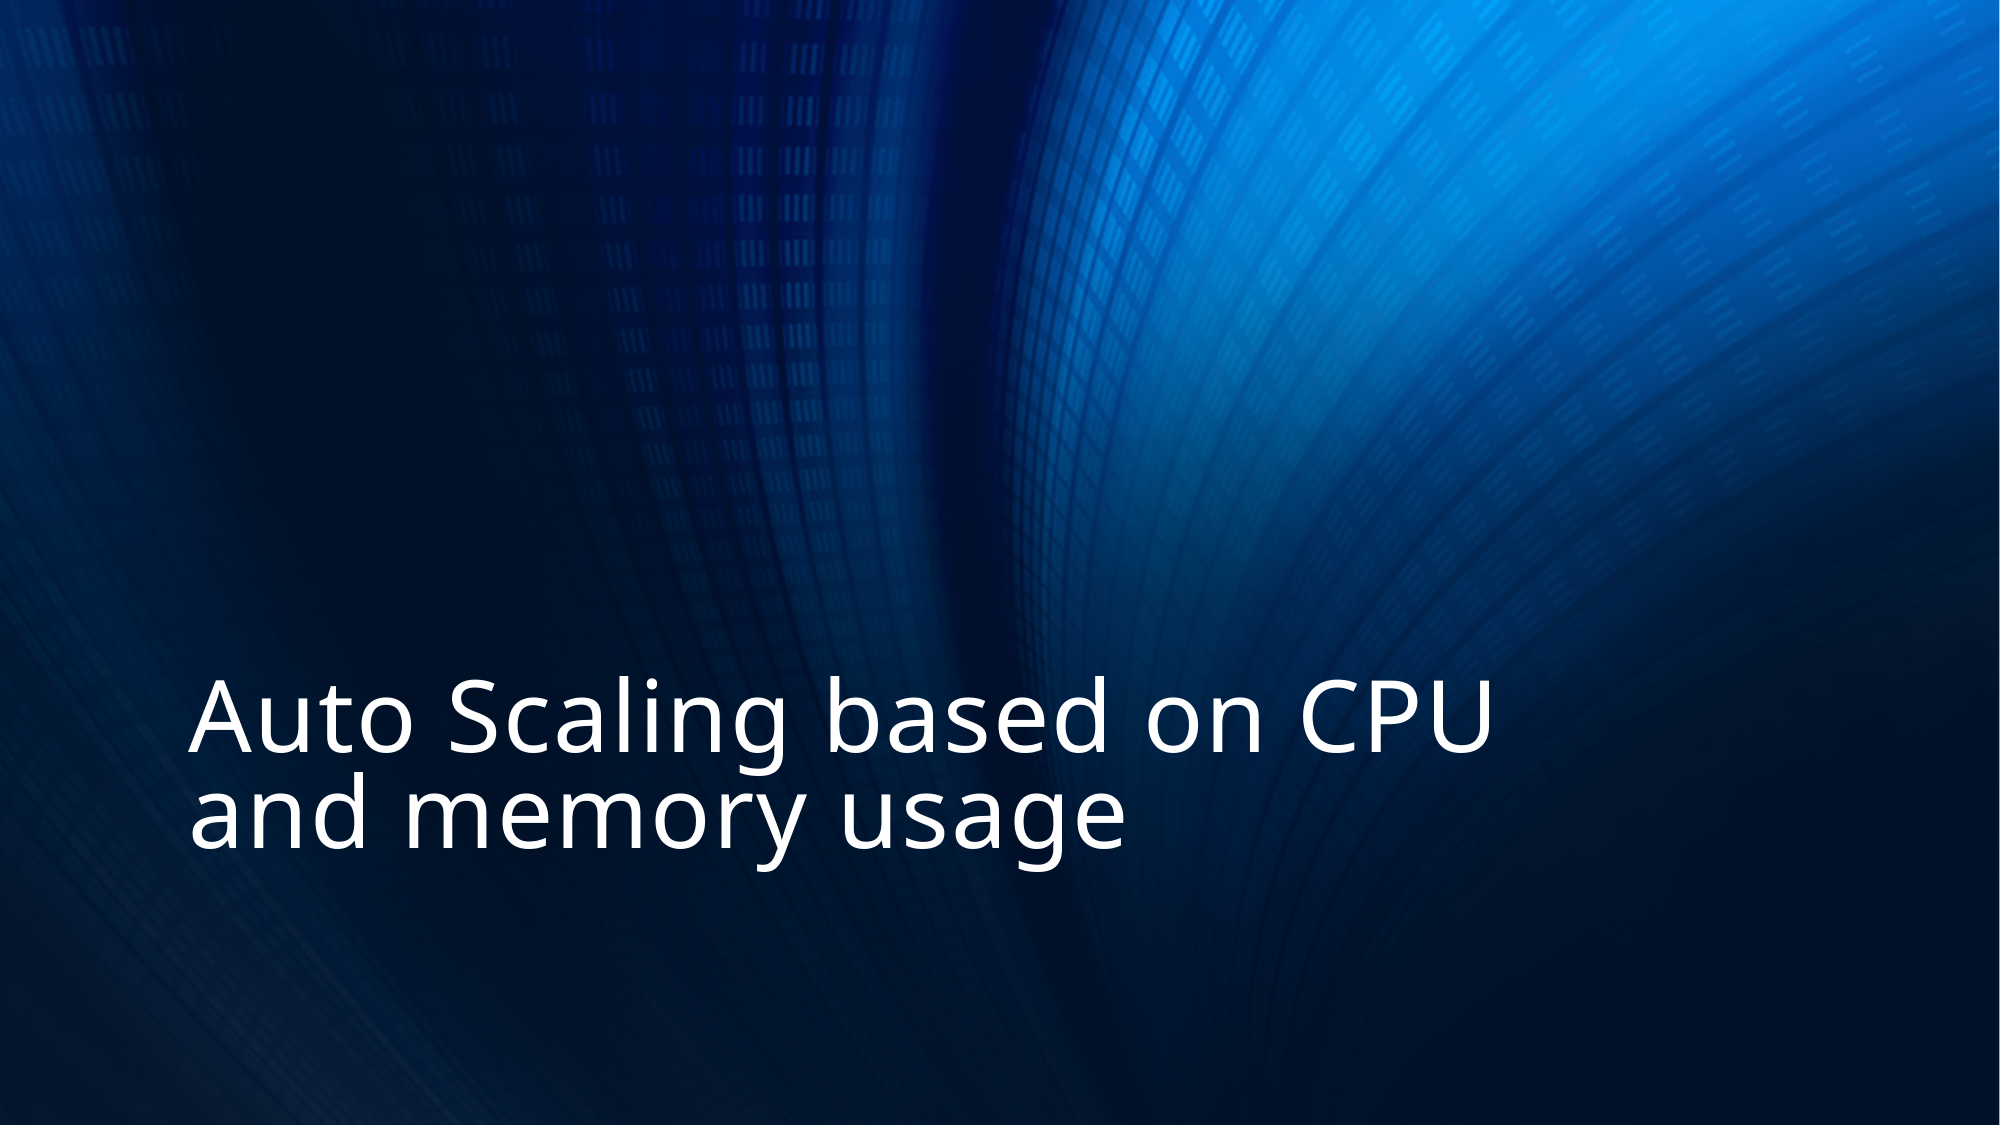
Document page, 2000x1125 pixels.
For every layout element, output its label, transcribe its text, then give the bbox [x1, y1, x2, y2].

title Auto Scaling based on CPU and memory usage [173, 412, 1600, 875]
picture [0, 0, 2000, 1125]
